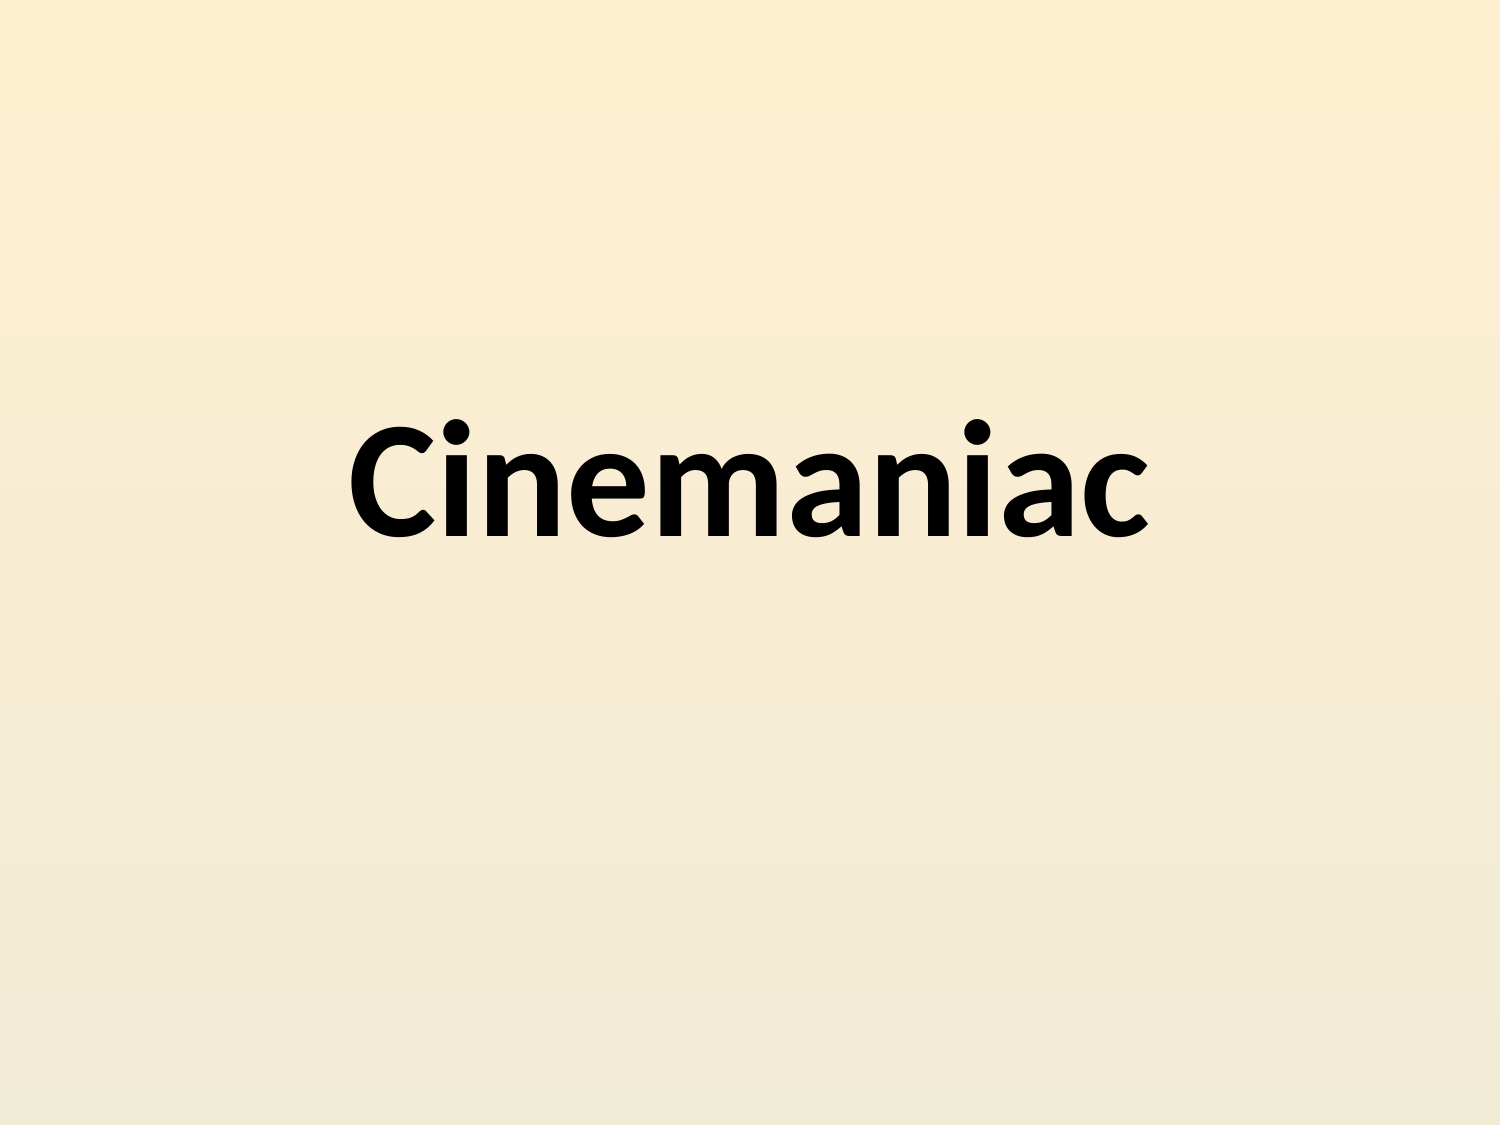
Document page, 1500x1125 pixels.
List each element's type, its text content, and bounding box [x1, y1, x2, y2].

title Cinemaniac [112, 349, 1388, 591]
